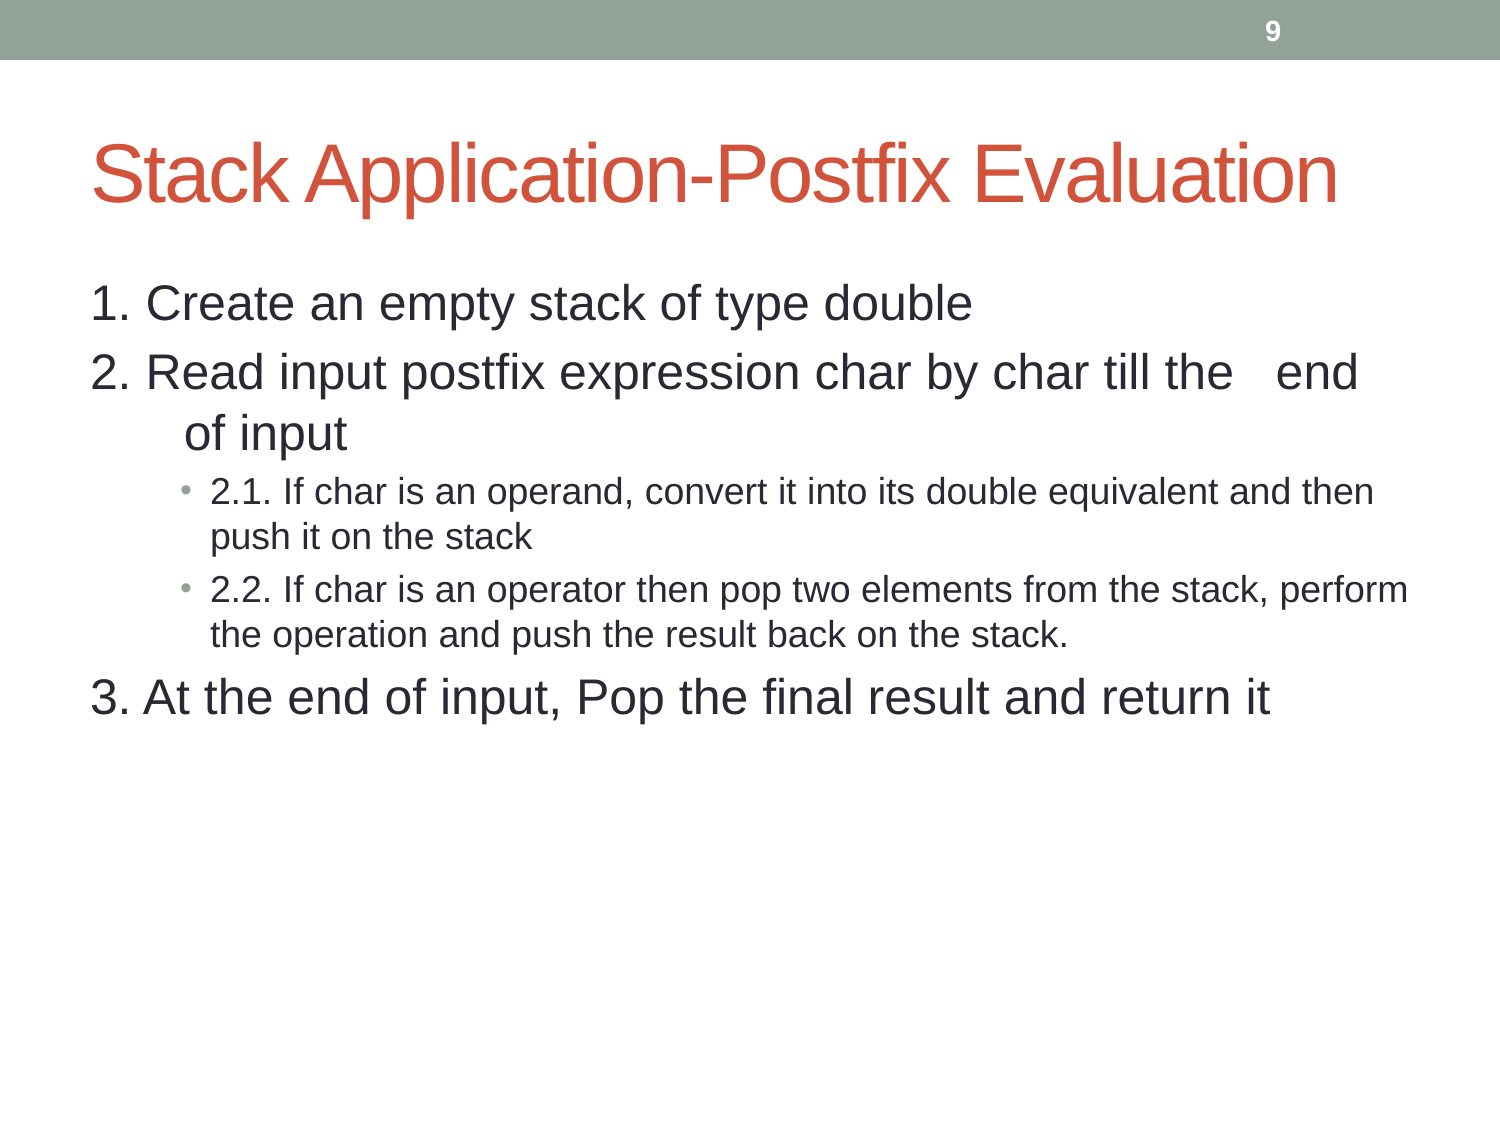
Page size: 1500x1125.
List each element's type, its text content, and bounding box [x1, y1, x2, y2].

list 1. Create an empty stack of type double 2. Read input postfix expression char by char till the end of input 2.1. If char is an operand, convert it into its double equivalent and then push it on the stack 2.2. If char is an operator then pop two elements from the stack, perform the operation and push the result back on the stack. 3. At the end of input, Pop the final result and return it [75, 262, 1425, 1063]
title Stack Application-Postfix Evaluation [75, 87, 1425, 250]
slide_number 9 [1250, 3, 1425, 57]
